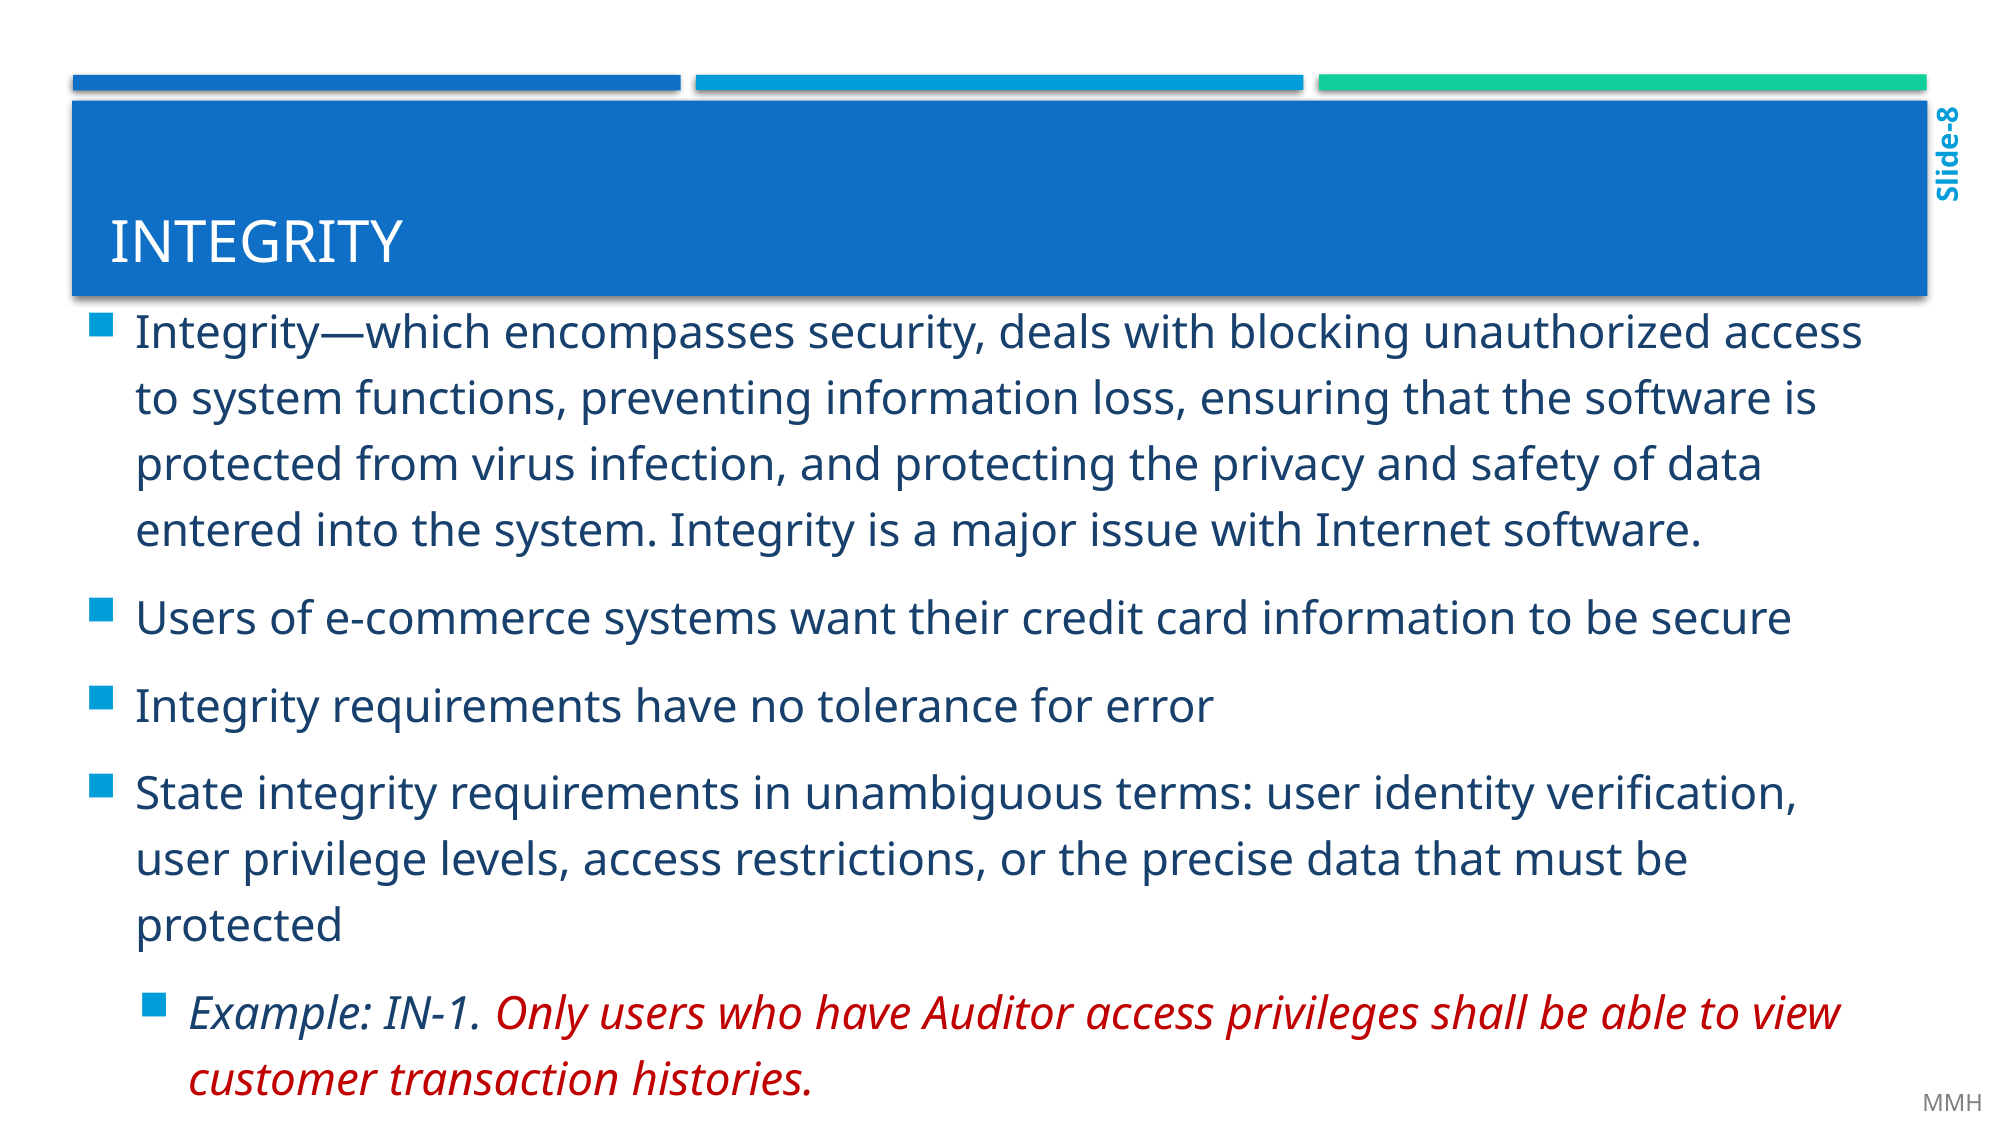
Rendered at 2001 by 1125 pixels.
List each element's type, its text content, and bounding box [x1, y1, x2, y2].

text_box Slide-8 [1930, 99, 1968, 236]
title integrity [95, 115, 1905, 282]
text_box MMH [1894, 1079, 2000, 1125]
list Integrity—which encompasses security, deals with blocking unauthorized access to system functions, preventing information loss, ensuring that the software is protected from virus infection, and protecting the privacy and safety of data entered into the system. Integrity is a major issue with Internet software. Users of e-commerce systems want their credit card information to be secure Integrity requirements have no tolerance for error State integrity requirements in unambiguous terms: user identity verification, user privilege levels, access restrictions, or the precise data that must be protected Example: IN-1. Only users who have Auditor access privileges shall be able to view customer transaction histories. [69, 312, 1893, 1084]
